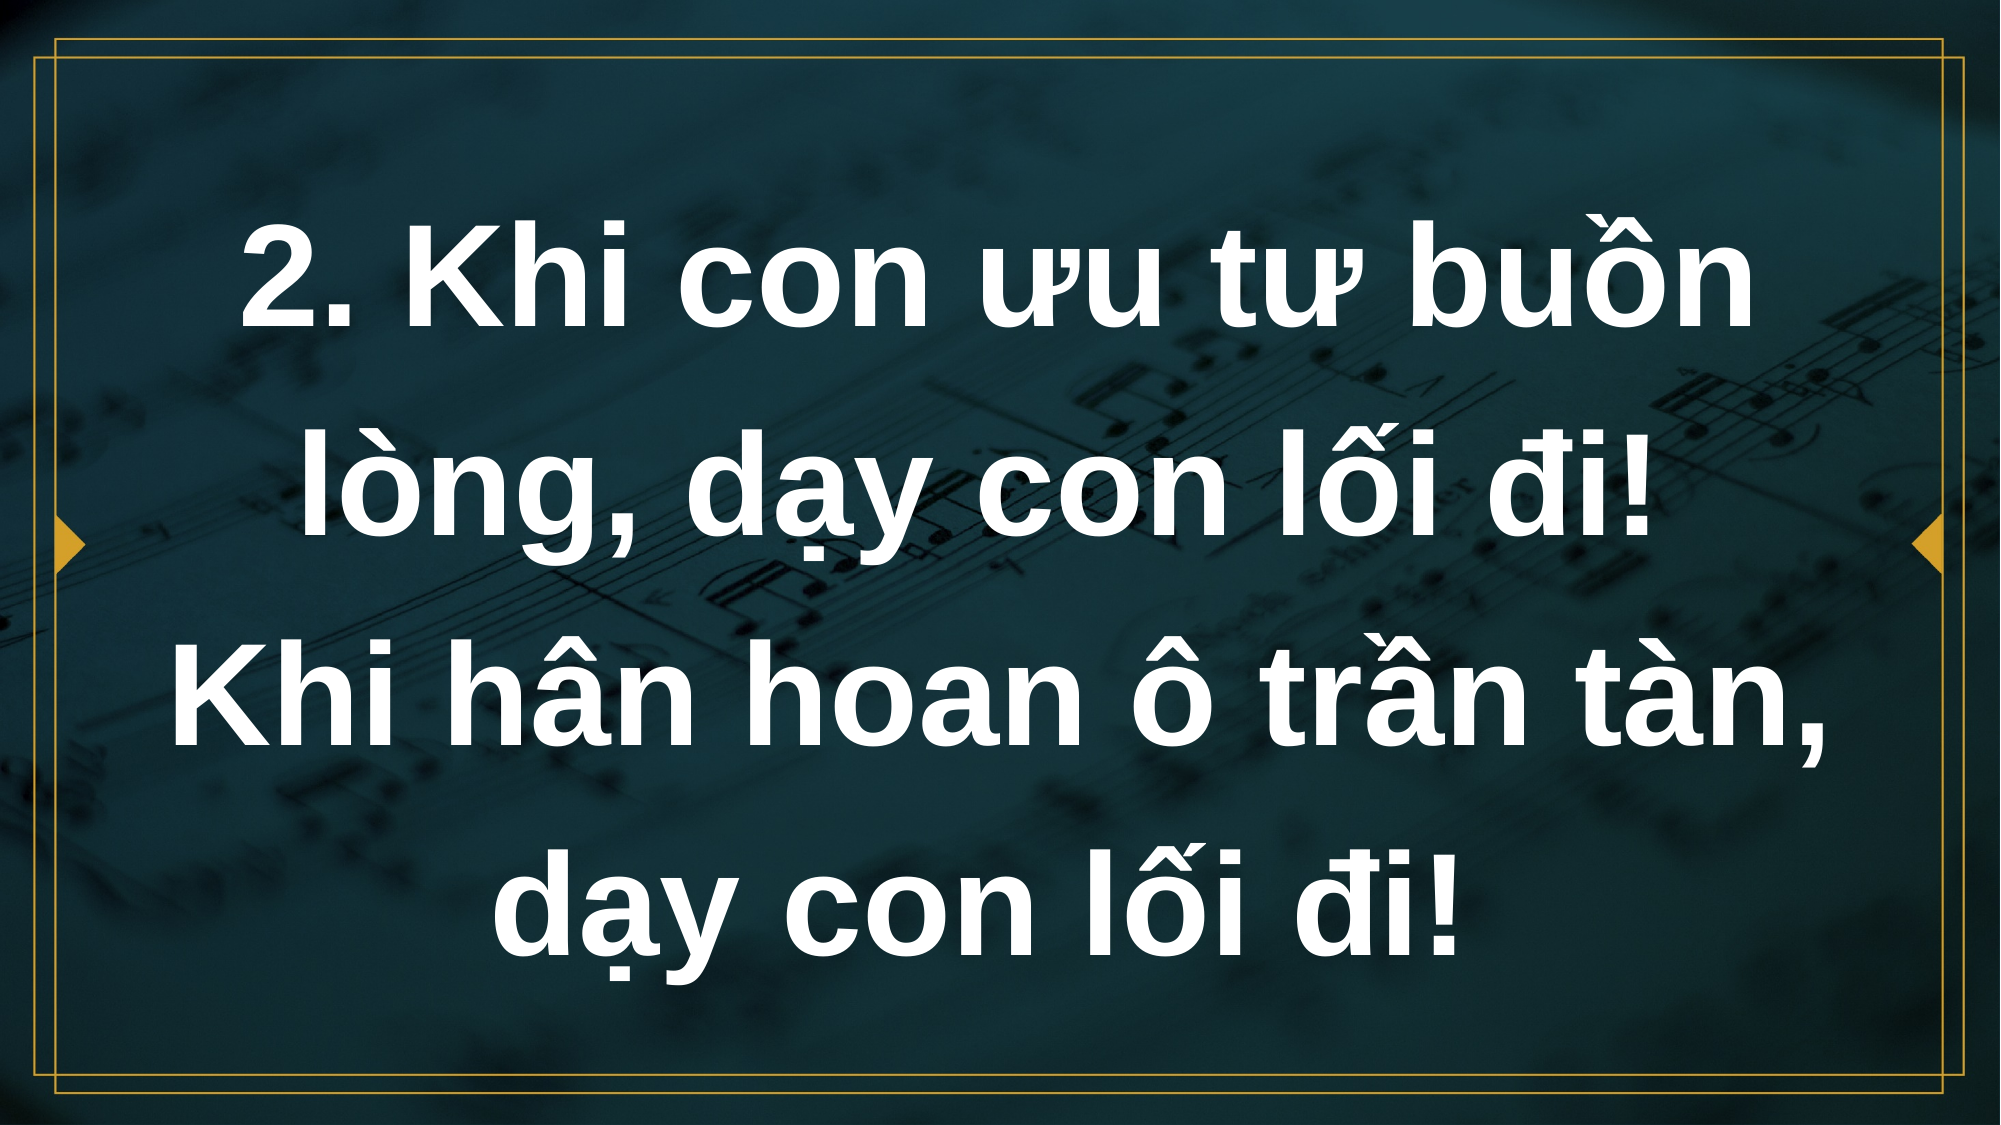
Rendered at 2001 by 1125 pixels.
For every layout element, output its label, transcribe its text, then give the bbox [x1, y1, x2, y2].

picture [0, 0, 2000, 1125]
title 2. Khi con ưu tư buồn lòng, dạy con lối đi! Khi hân hoan ô trần tàn, dạy con lối đi! [55, 53, 1945, 1077]
